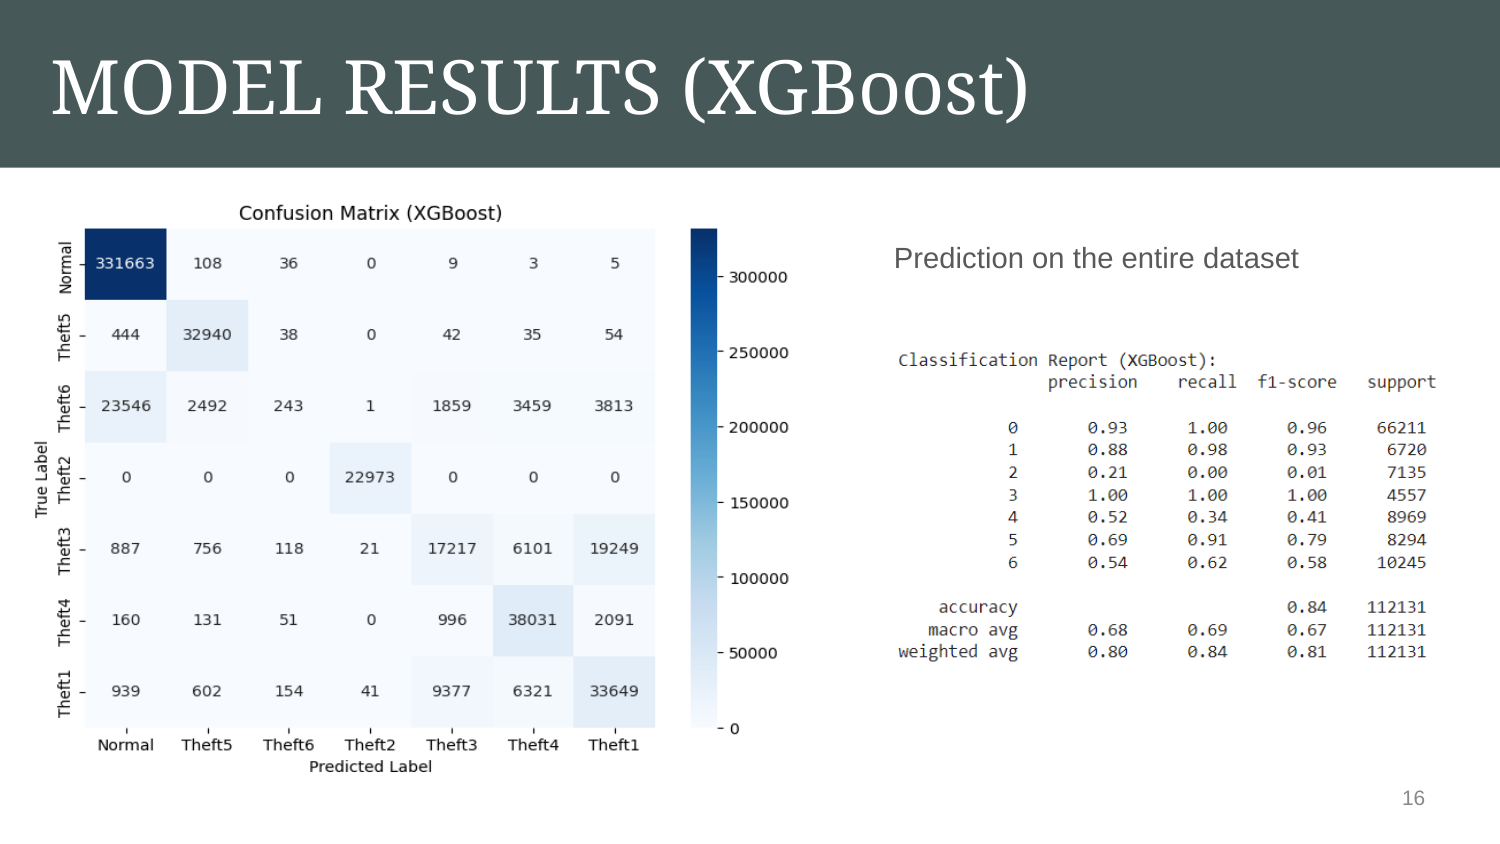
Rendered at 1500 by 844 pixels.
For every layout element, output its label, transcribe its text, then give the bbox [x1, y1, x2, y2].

slide_number ‹#› [1080, 784, 1425, 844]
text_box [0, 0, 1500, 168]
text_box Prediction on the entire dataset [878, 224, 1474, 292]
picture [23, 194, 800, 785]
picture [865, 337, 1474, 677]
title MODEL RESULTS (XGBoost) [48, 37, 1452, 181]
